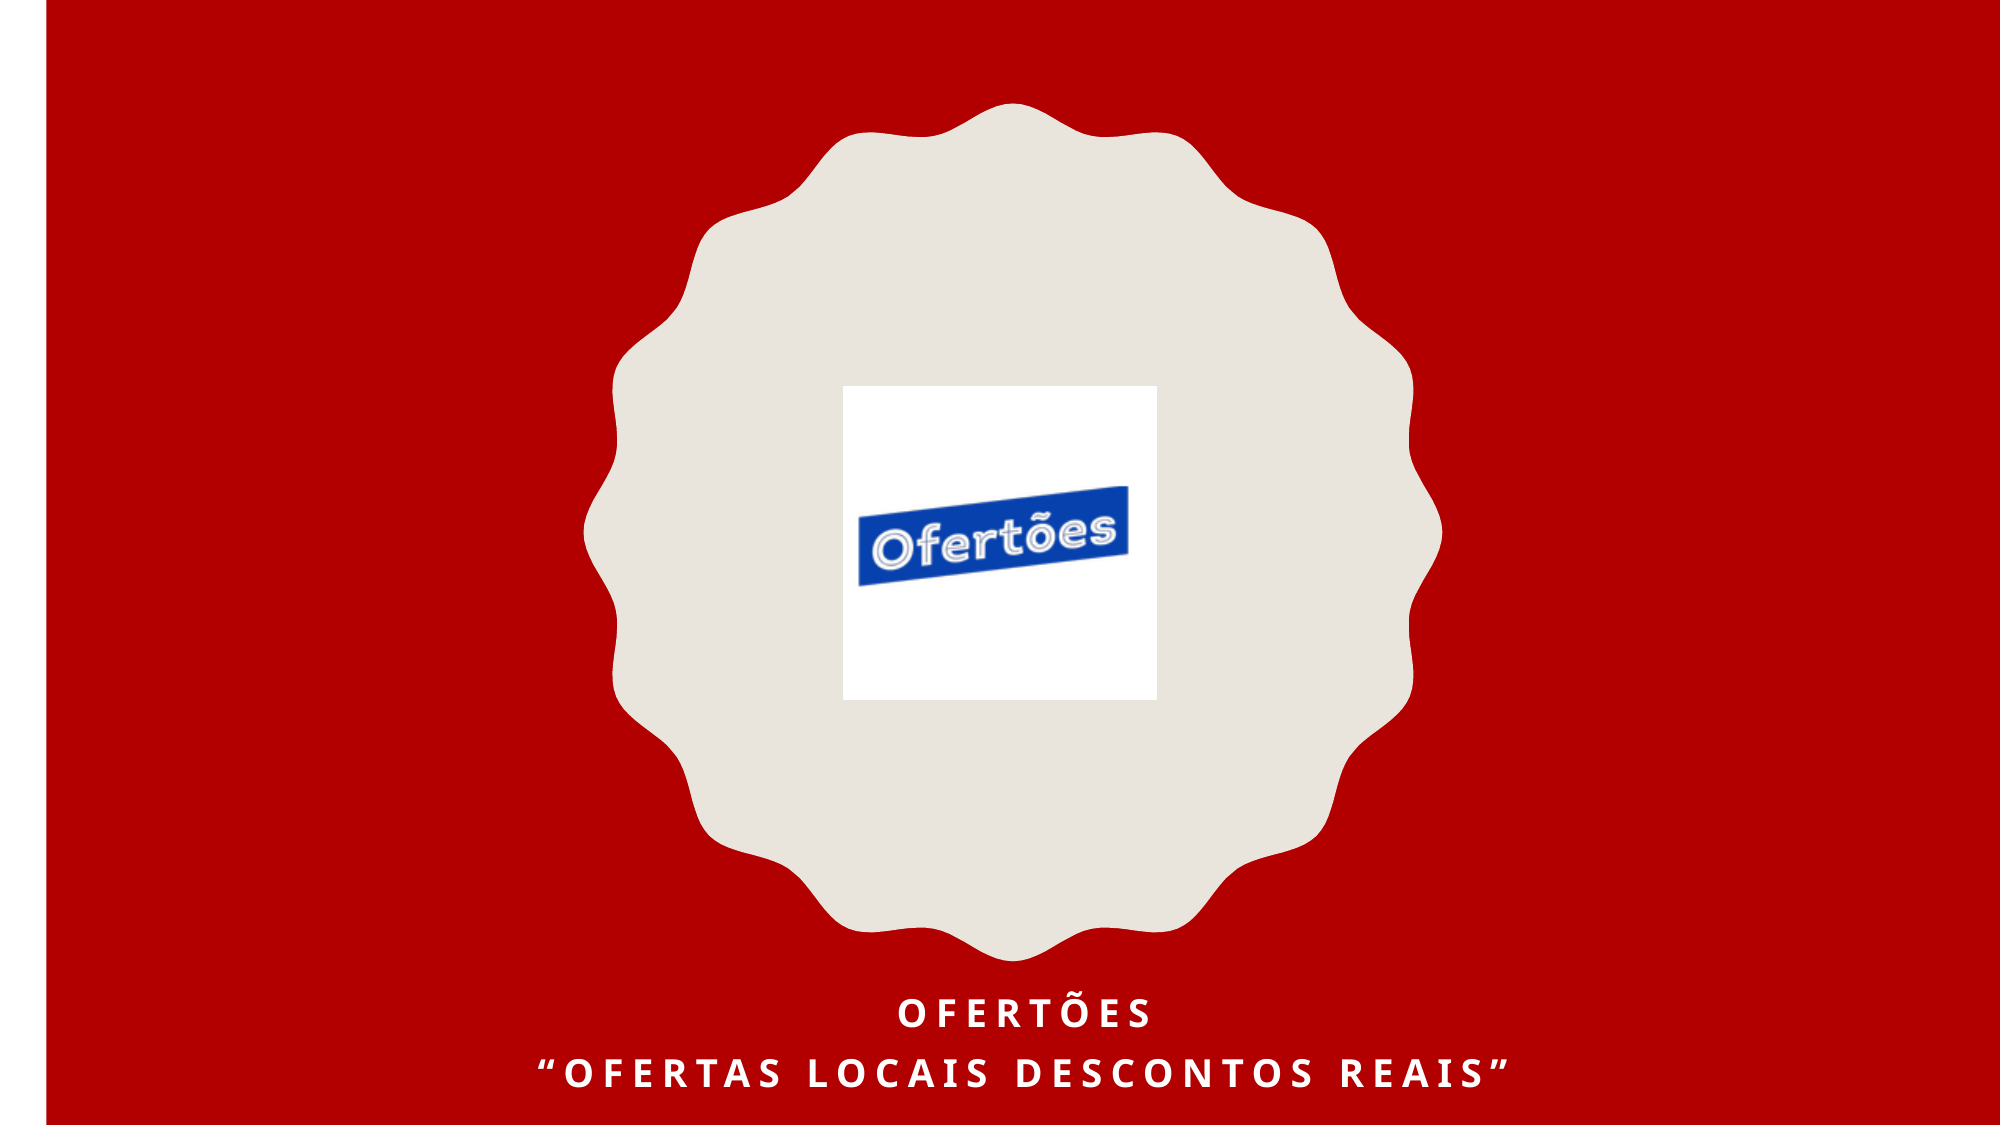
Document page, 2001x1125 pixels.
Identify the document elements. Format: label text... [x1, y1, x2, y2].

subtitle Ofertões “Ofertas locais descontos reais” [363, 980, 1684, 1103]
picture [843, 386, 1157, 700]
